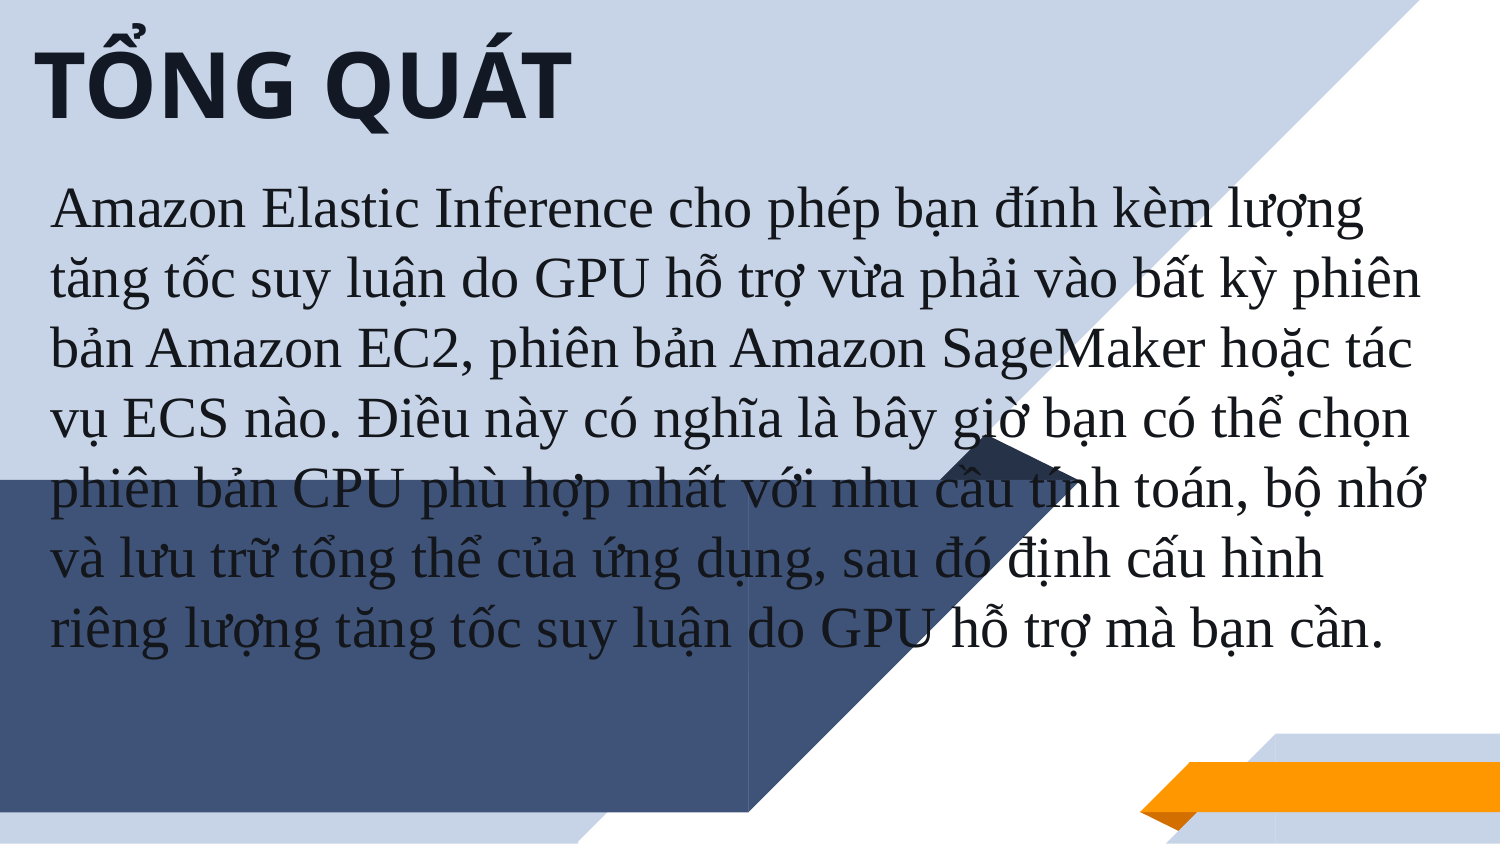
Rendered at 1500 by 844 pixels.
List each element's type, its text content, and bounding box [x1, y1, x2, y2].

text_box Amazon Elastic Inference cho phép bạn đính kèm lượng tăng tốc suy luận do GPU hỗ trợ vừa phải vào bất kỳ phiên bản Amazon EC2, phiên bản Amazon SageMaker hoặc tác vụ ECS nào. Điều này có nghĩa là bây giờ bạn có thể chọn phiên bản CPU phù hợp nhất với nhu cầu tính toán, bộ nhớ và lưu trữ tổng thể của ứng dụng, sau đó định cấu hình riêng lượng tăng tốc suy luận do GPU hỗ trợ mà bạn cần. [35, 448, 1465, 749]
title TỔNG QUÁT [18, 22, 818, 153]
